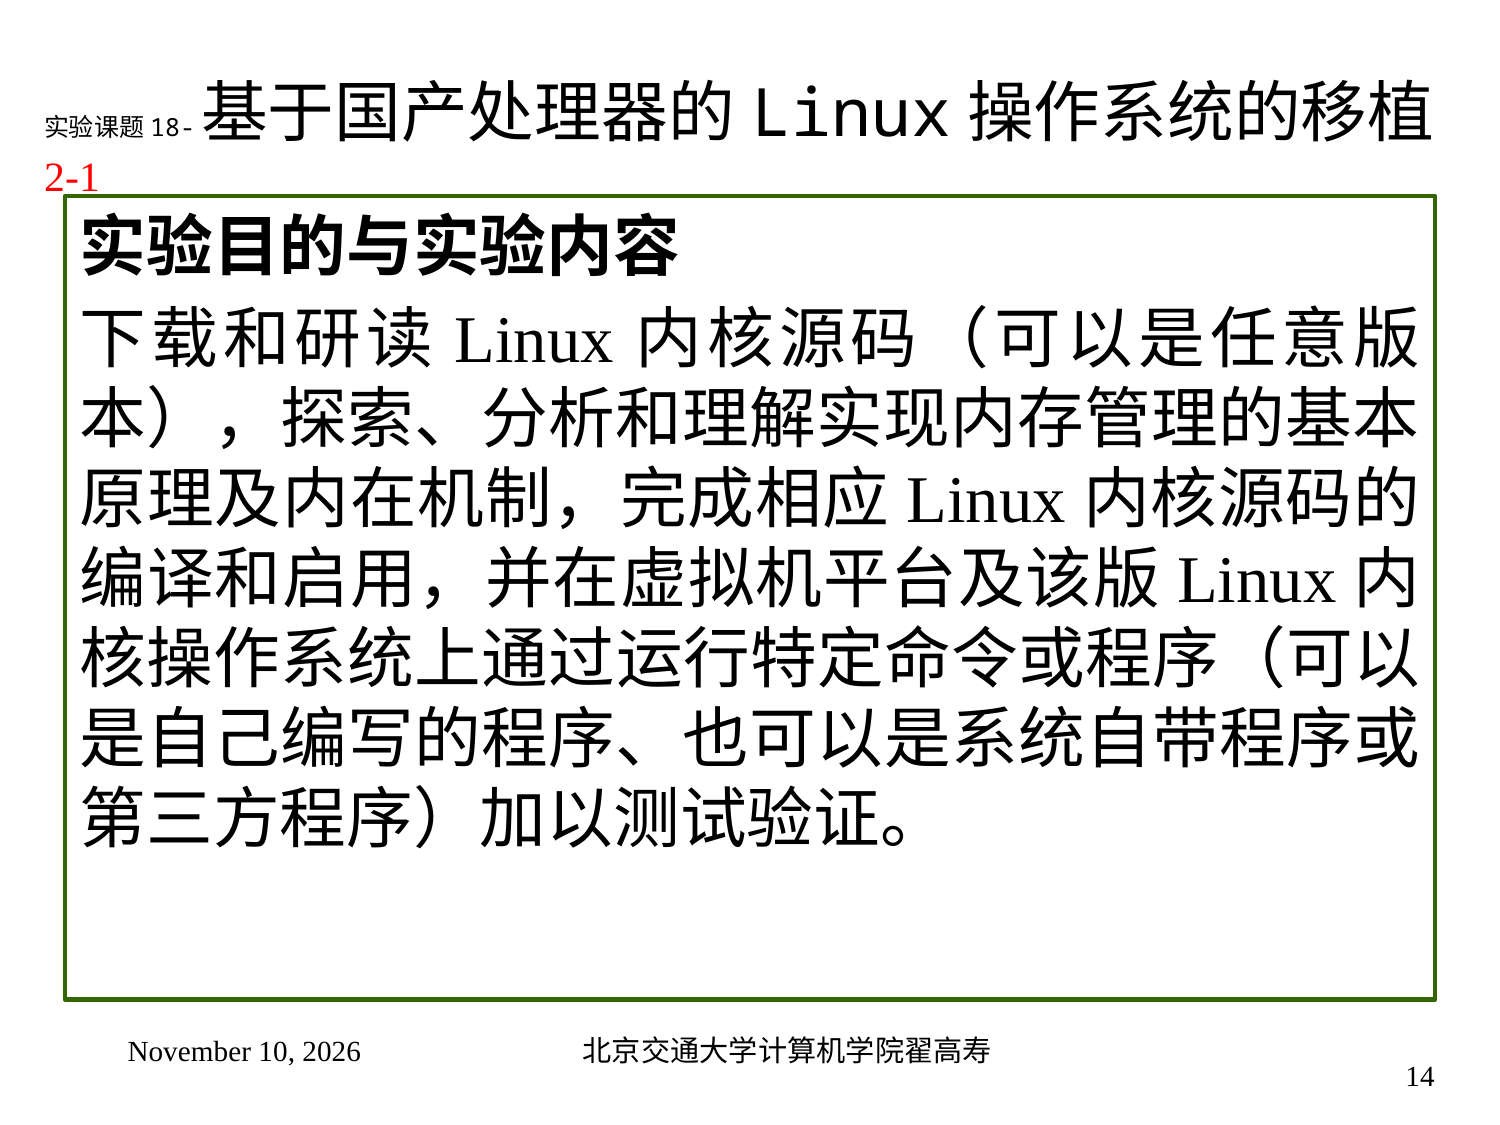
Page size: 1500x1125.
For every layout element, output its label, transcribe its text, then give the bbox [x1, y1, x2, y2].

text_box 实验目的与实验内容 下载和研读Linux内核源码（可以是任意版本），探索、分析和理解实现内存管理的基本原理及内在机制，完成相应Linux内核源码的编译和启用，并在虚拟机平台及该版Linux内核操作系统上通过运行特定命令或程序（可以是自己编写的程序、也可以是系统自带程序或第三方程序）加以测试验证。 [64, 196, 1436, 1000]
title 实验课题18-基于国产处理器的Linux操作系统的移植2-1 [41, 84, 1462, 185]
footer 北京交通大学计算机学院翟高寿 [549, 1024, 1026, 1101]
slide_number 14 [1299, 1024, 1451, 1101]
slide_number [112, 1024, 426, 1101]
